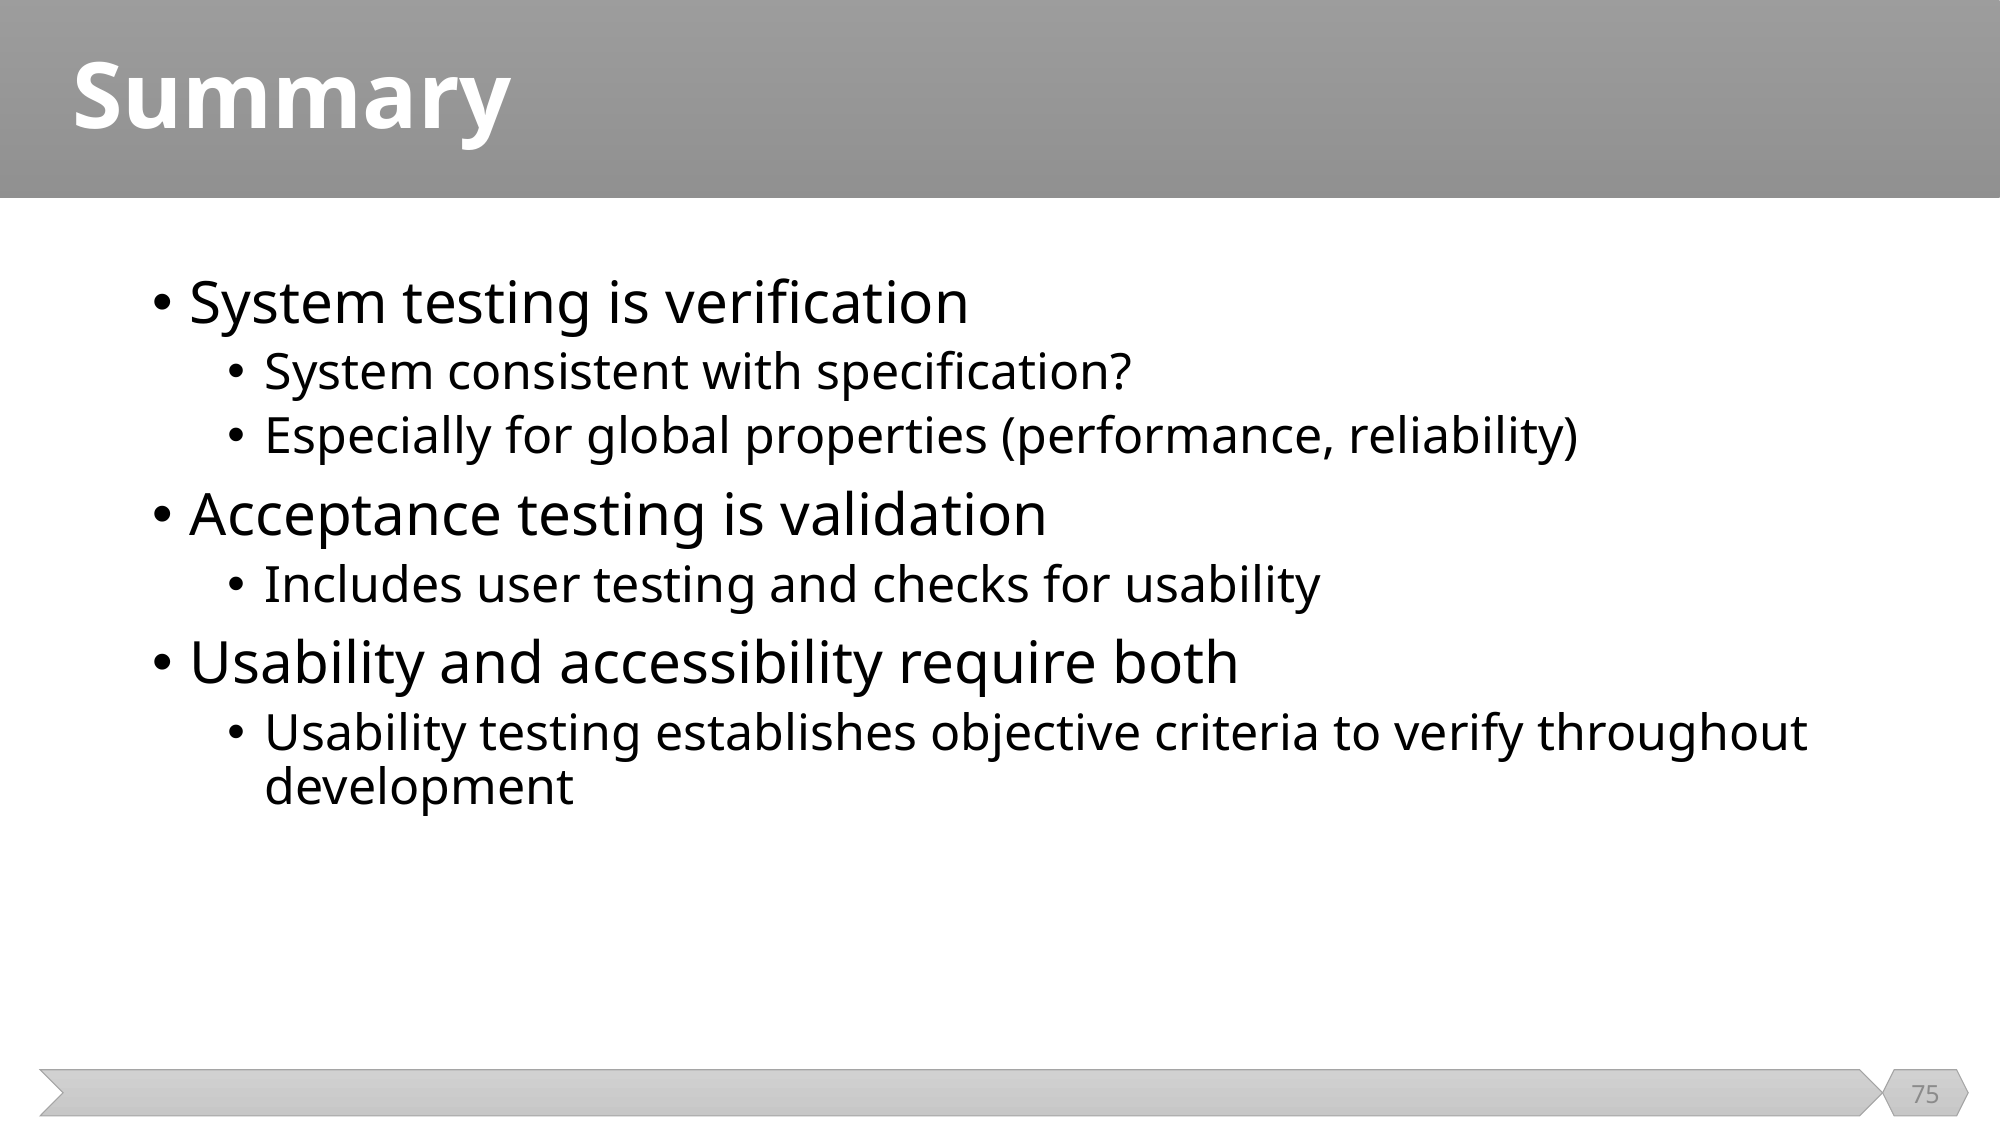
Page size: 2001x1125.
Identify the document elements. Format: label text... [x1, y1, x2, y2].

title Summary [56, 0, 1969, 199]
list System testing is verification System consistent with specification? Especially for global properties (performance, reliability) Acceptance testing is validation Includes user testing and checks for usability Usability and accessibility require both Usability testing establishes objective criteria to verify throughout development [137, 265, 1863, 1014]
slide_number 75 [1882, 1065, 1969, 1125]
